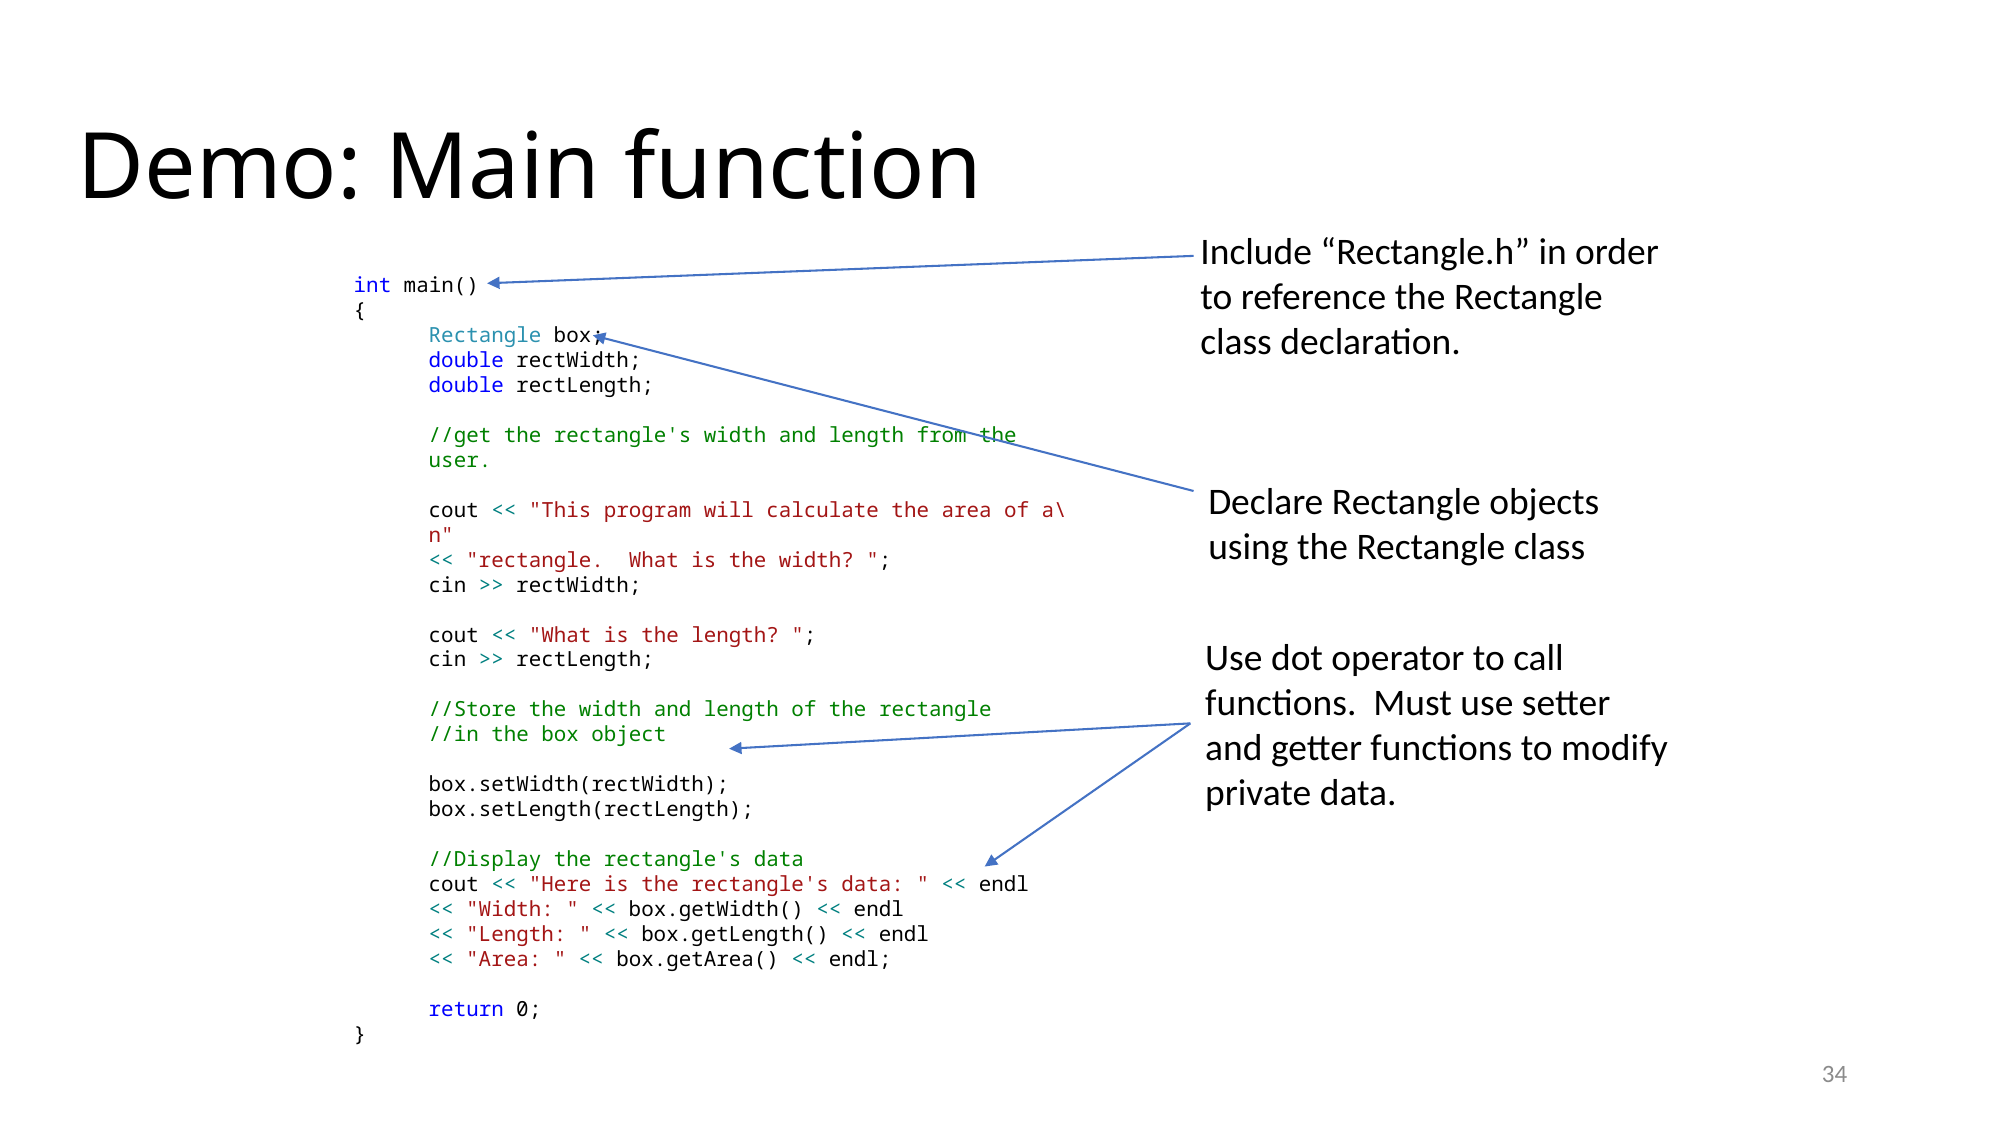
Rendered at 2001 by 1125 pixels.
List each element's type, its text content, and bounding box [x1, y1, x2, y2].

text_box Include “Rectangle.h” in order to reference the Rectangle class declaration. [1185, 219, 1683, 370]
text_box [729, 724, 984, 749]
slide_number 34 [1412, 1042, 1863, 1103]
title Demo: Main function [62, 59, 1938, 278]
text_box int main() { Rectangle box; double rectWidth; double rectLength; //get the rectangle's width and length from the user. cout << "This program will calculate the area of a\n" << "rectangle. What is the width? "; cin >> rectWidth; cout << "What is the length? "; cin >> rectLength; //Store the width and length of the rectangle //in the box object box.setWidth(rectWidth); box.setLength(rectLength); //Display the rectangle's data cout << "Here is the rectangle's data: " << endl << "Width: " << box.getWidth() << endl << "Length: " << box.getLength() << endl << "Area: " << box.getArea() << endl; return 0; } [339, 264, 1089, 1054]
text_box Declare Rectangle objects using the Rectangle class [1193, 469, 1691, 575]
text_box Use dot operator to call functions. Must use setter and getter functions to modify private data. [1190, 625, 1688, 821]
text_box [592, 335, 1194, 491]
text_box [487, 255, 1194, 284]
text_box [984, 724, 1191, 867]
